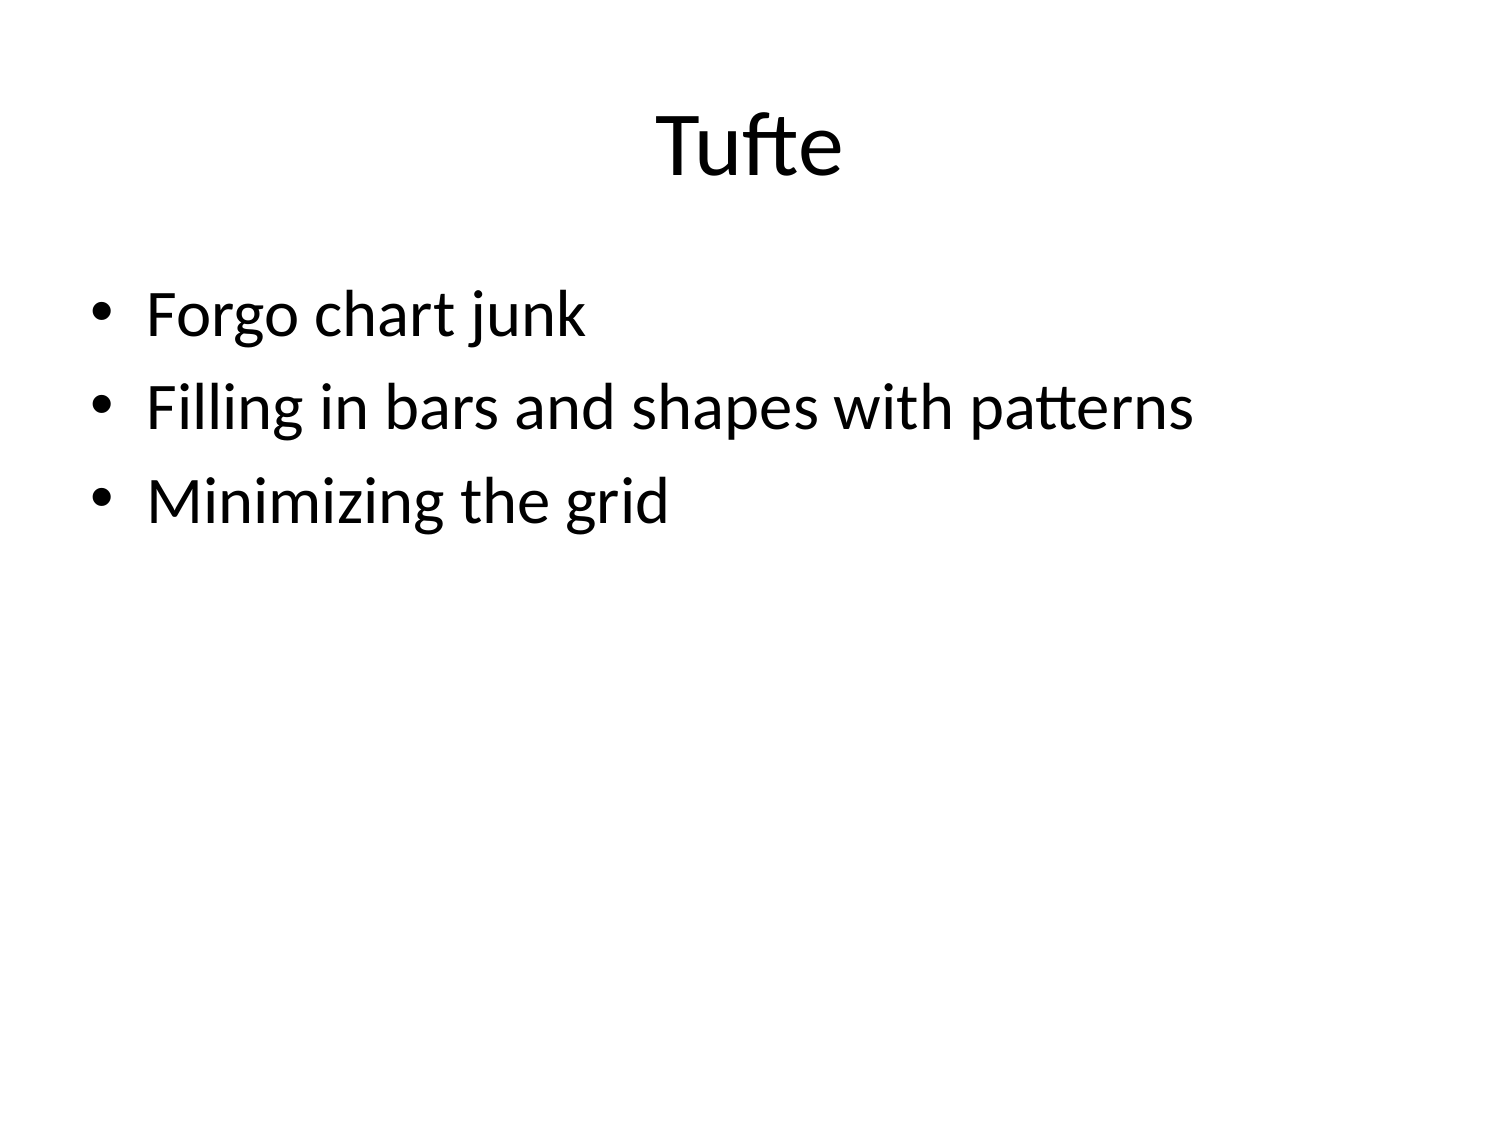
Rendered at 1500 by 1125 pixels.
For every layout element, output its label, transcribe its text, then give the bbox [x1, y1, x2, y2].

title Tufte [75, 45, 1425, 233]
list Forgo chart junk Filling in bars and shapes with patterns Minimizing the grid [75, 262, 1425, 1005]
